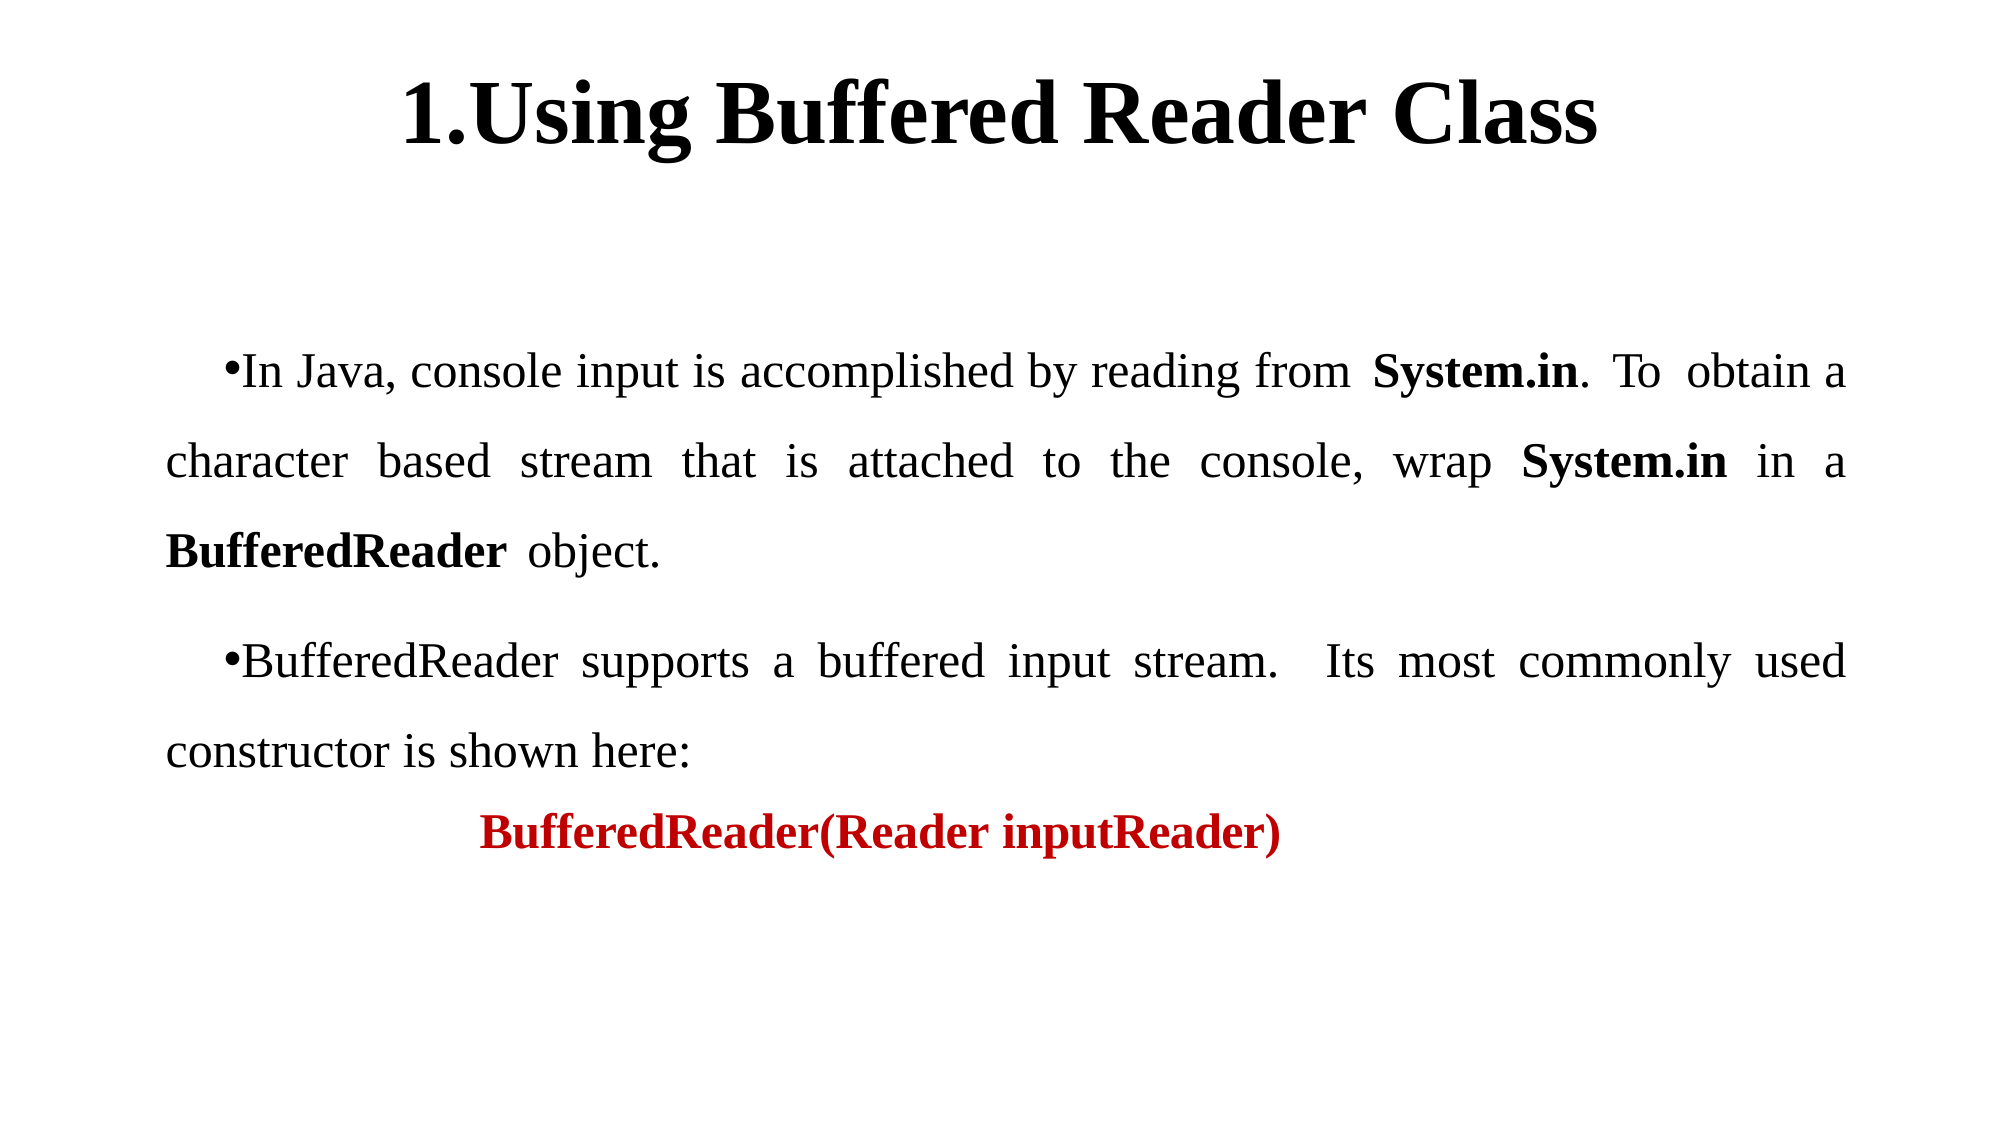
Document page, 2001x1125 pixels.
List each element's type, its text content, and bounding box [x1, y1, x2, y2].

list In Java, console input is accomplished by reading from System.in. To obtain a character based stream that is attached to the console, wrap System.in in a BufferedReader object. BufferedReader supports a buffered input stream. Its most commonly used constructor is shown here: BufferedReader(Reader inputReader) [137, 299, 1863, 1014]
title 1.Using Buffered Reader Class [137, 59, 1863, 278]
